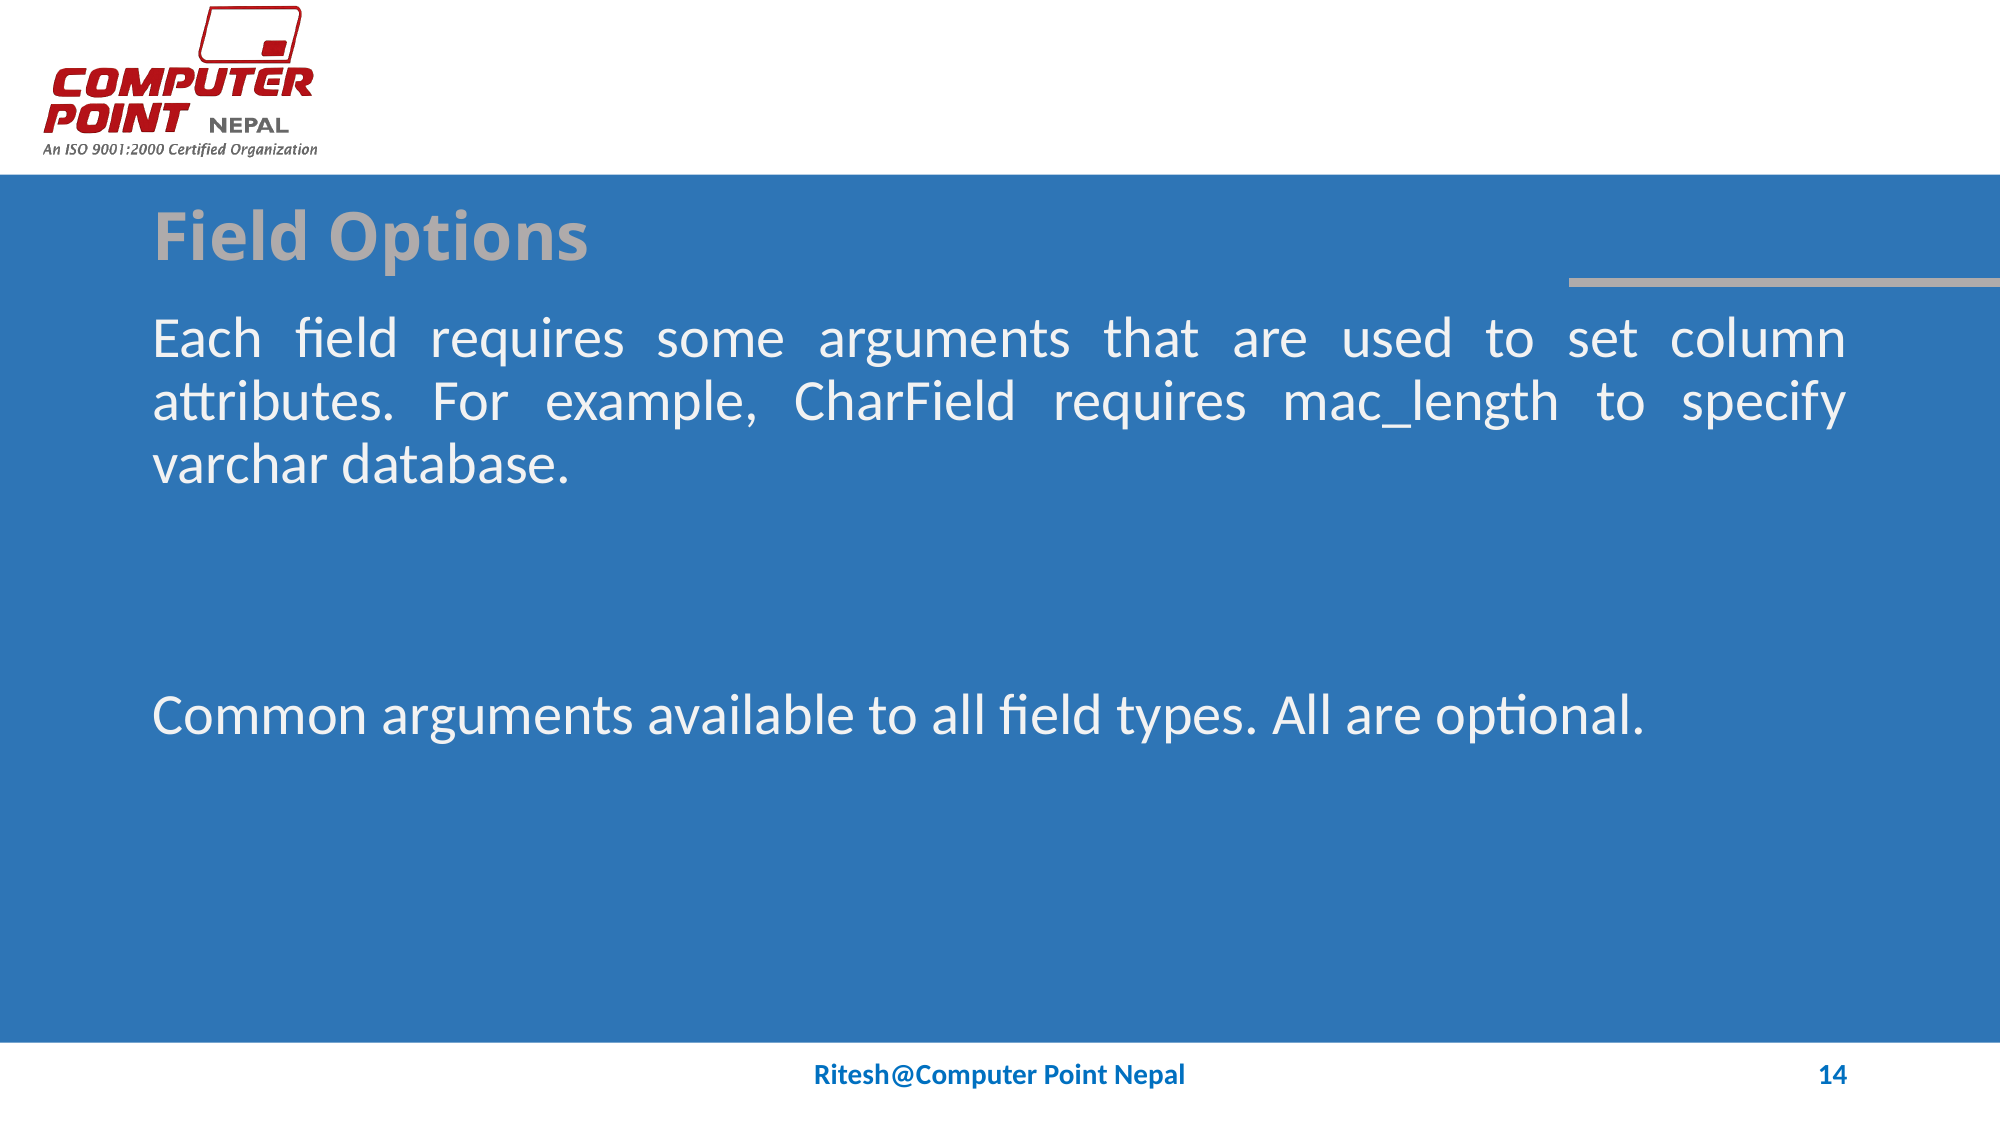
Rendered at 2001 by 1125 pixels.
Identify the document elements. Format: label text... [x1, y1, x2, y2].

title Field Options [137, 195, 1863, 283]
footer Ritesh@Computer Point Nepal [662, 1042, 1338, 1103]
list Each field requires some arguments that are used to set column attributes. For example, CharField requires mac_length to specify varchar database. Common arguments available to all field types. All are optional. [137, 299, 1863, 1014]
slide_number 14 [1412, 1042, 1863, 1103]
picture [33, 0, 332, 166]
